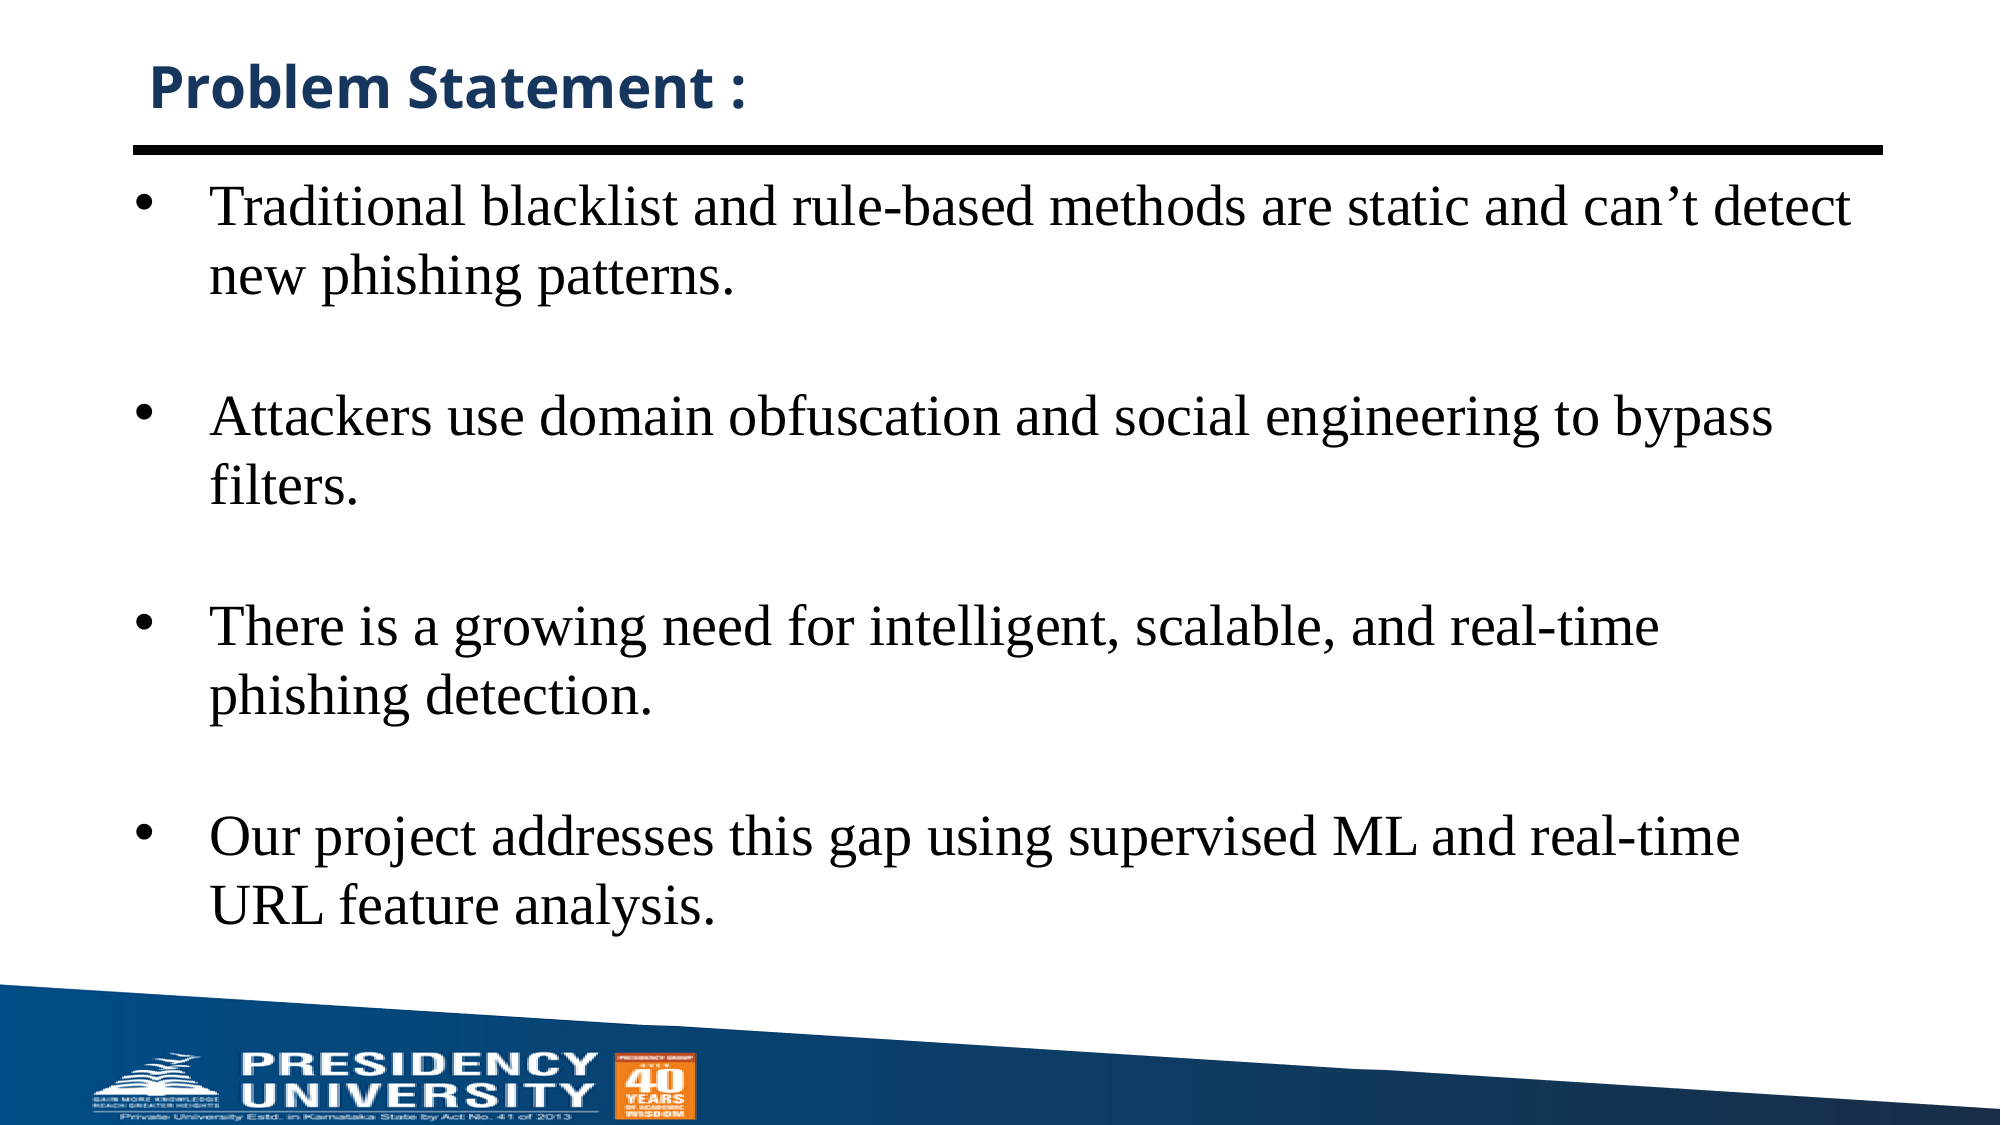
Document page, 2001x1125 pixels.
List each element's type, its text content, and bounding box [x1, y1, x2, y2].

list Traditional blacklist and rule-based methods are static and can’t detect new phishing patterns. Attackers use domain obfuscation and social engineering to bypass filters. There is a growing need for intelligent, scalable, and real-time phishing detection. Our project addresses this gap using supervised ML and real-time URL feature analysis. [119, 159, 1881, 945]
title Problem Statement : [133, 45, 1884, 125]
picture [0, 982, 2000, 1125]
